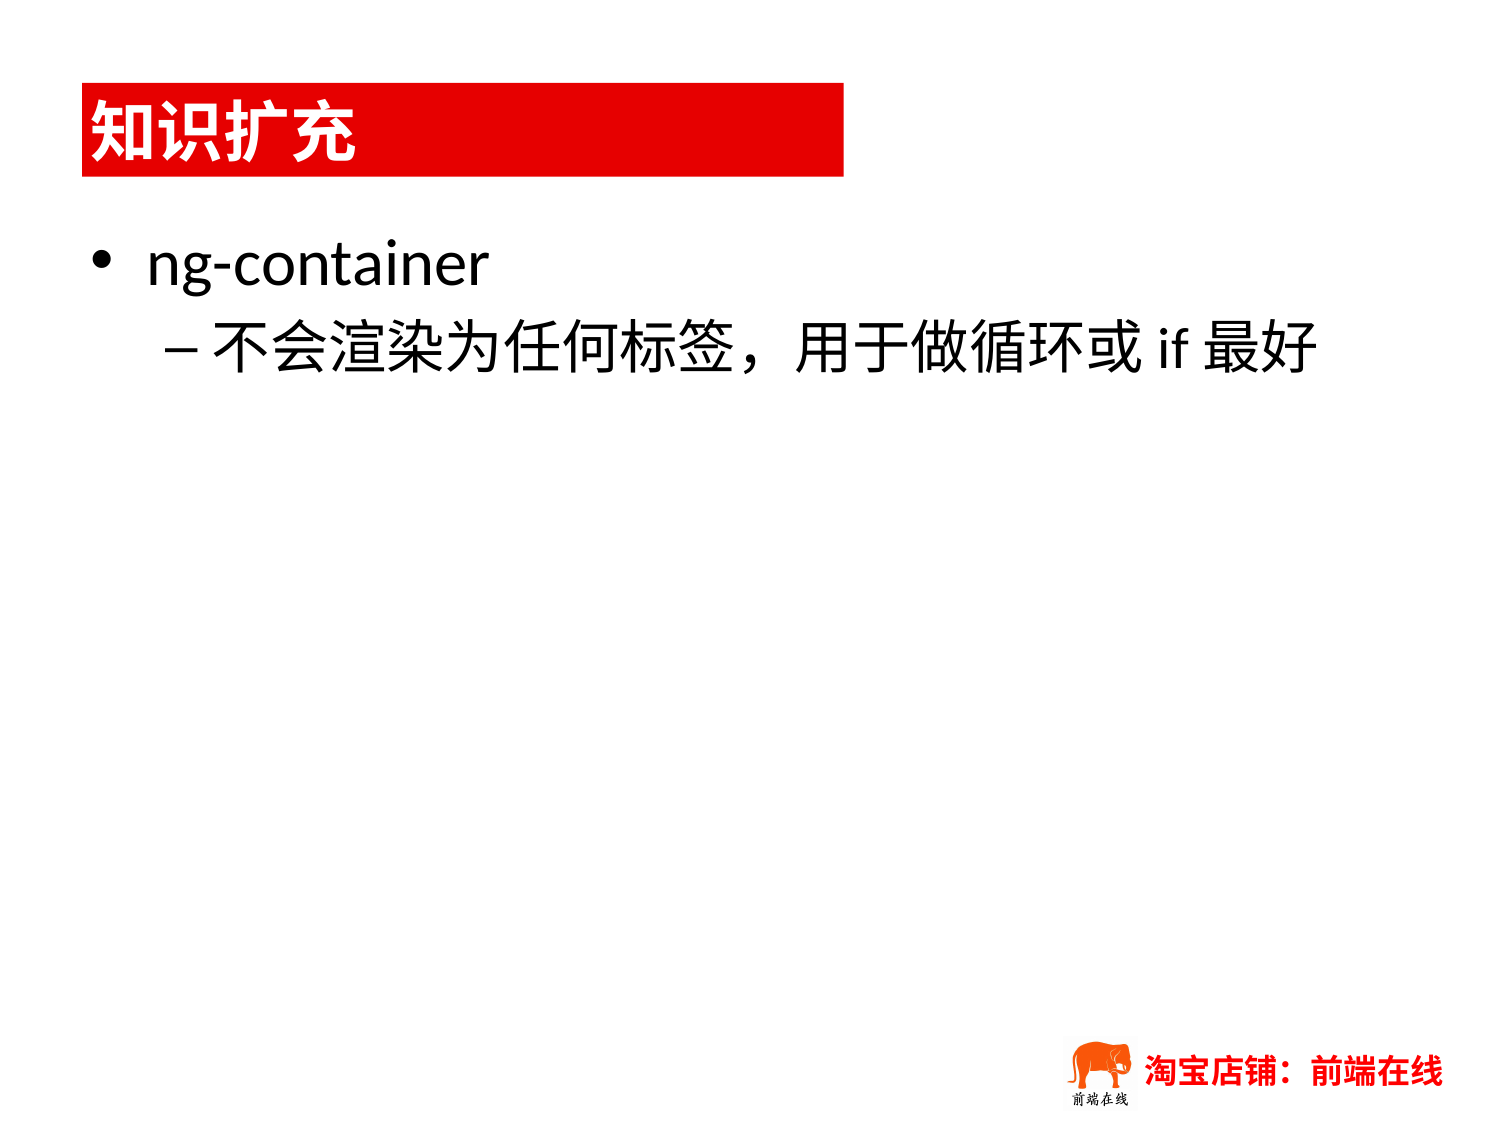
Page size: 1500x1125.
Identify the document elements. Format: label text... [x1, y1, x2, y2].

title 知识扩充 [75, 82, 1081, 177]
picture [1063, 1036, 1138, 1111]
list ng-container 不会渲染为任何标签，用于做循环或if最好 [75, 210, 1425, 1005]
